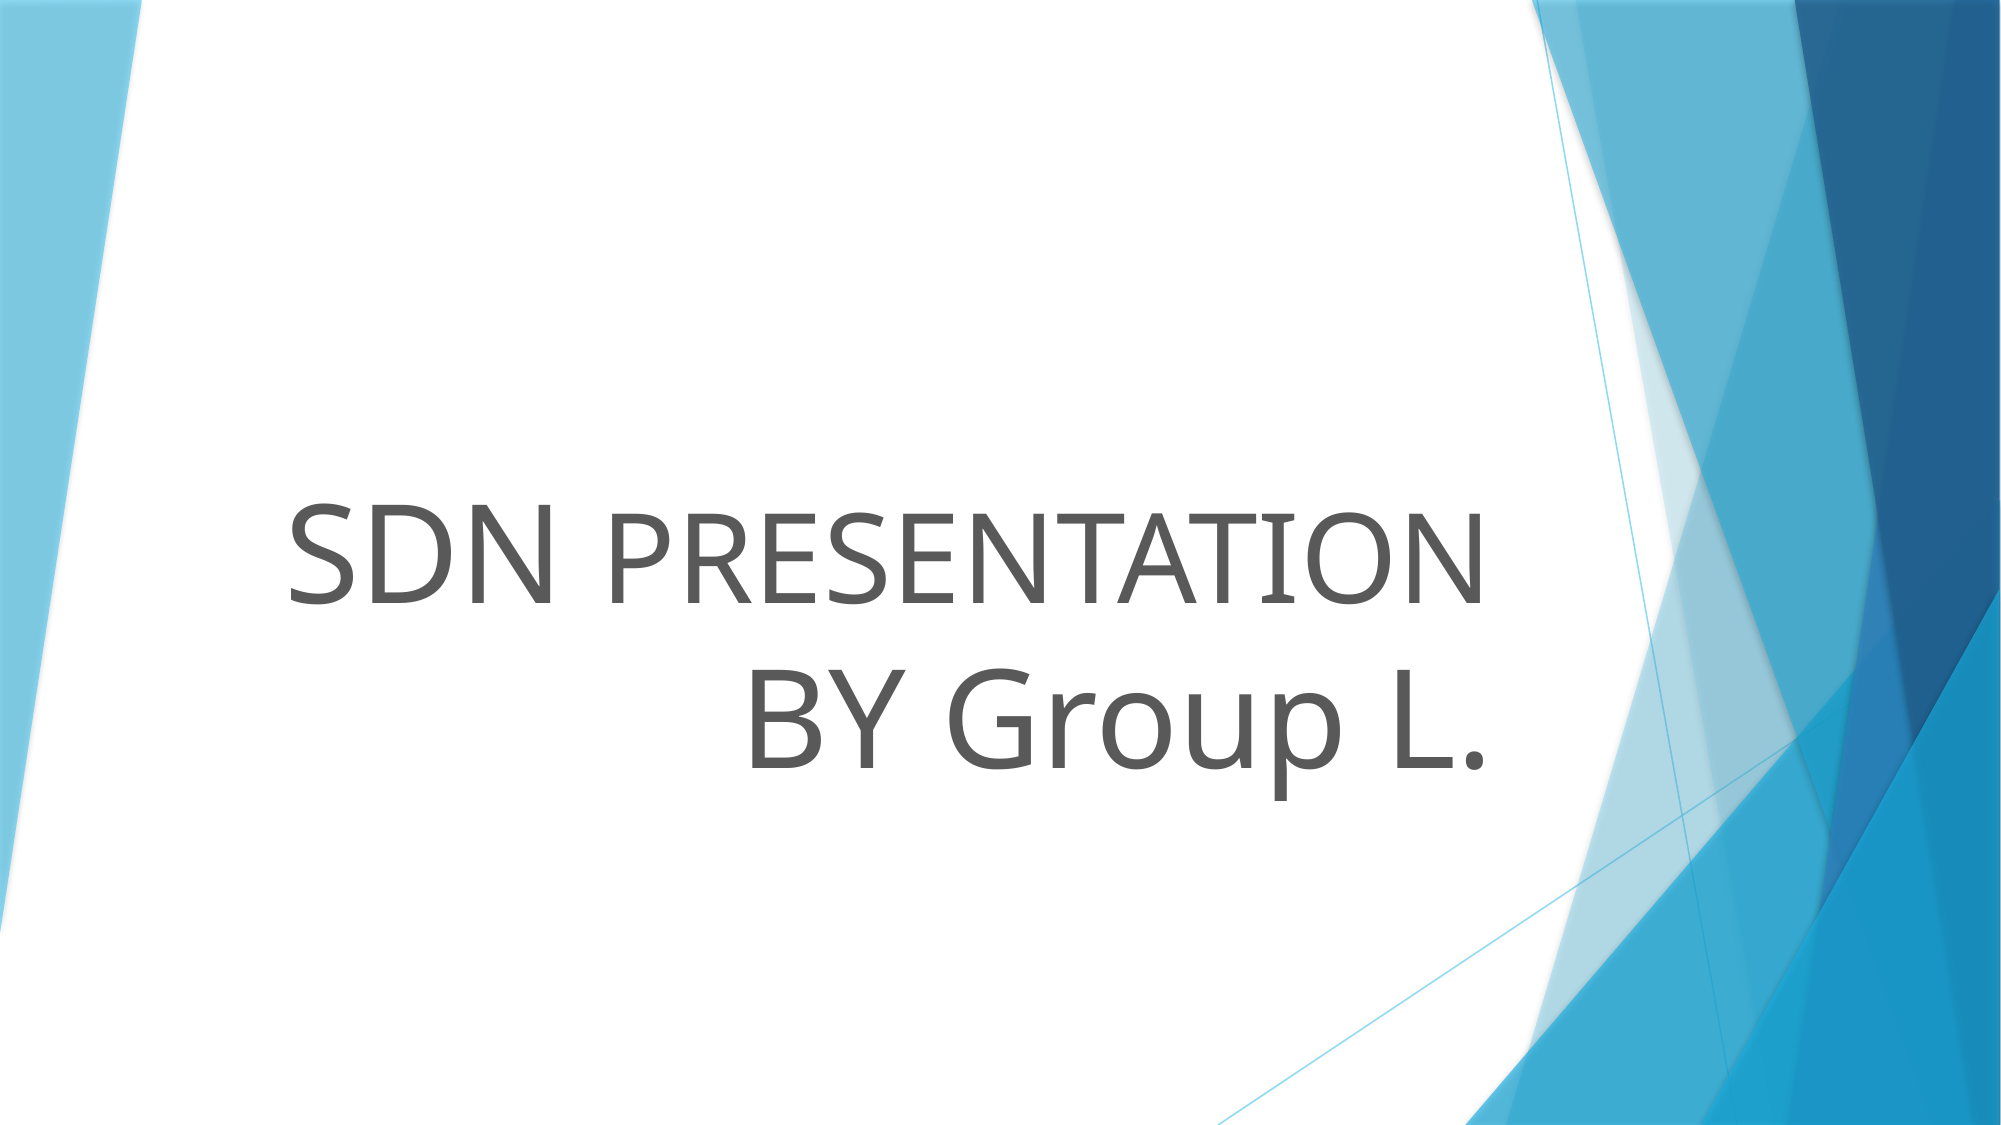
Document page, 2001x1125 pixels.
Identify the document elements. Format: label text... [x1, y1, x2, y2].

title SDN PRESENTATION BY Group L. [128, 321, 1509, 804]
